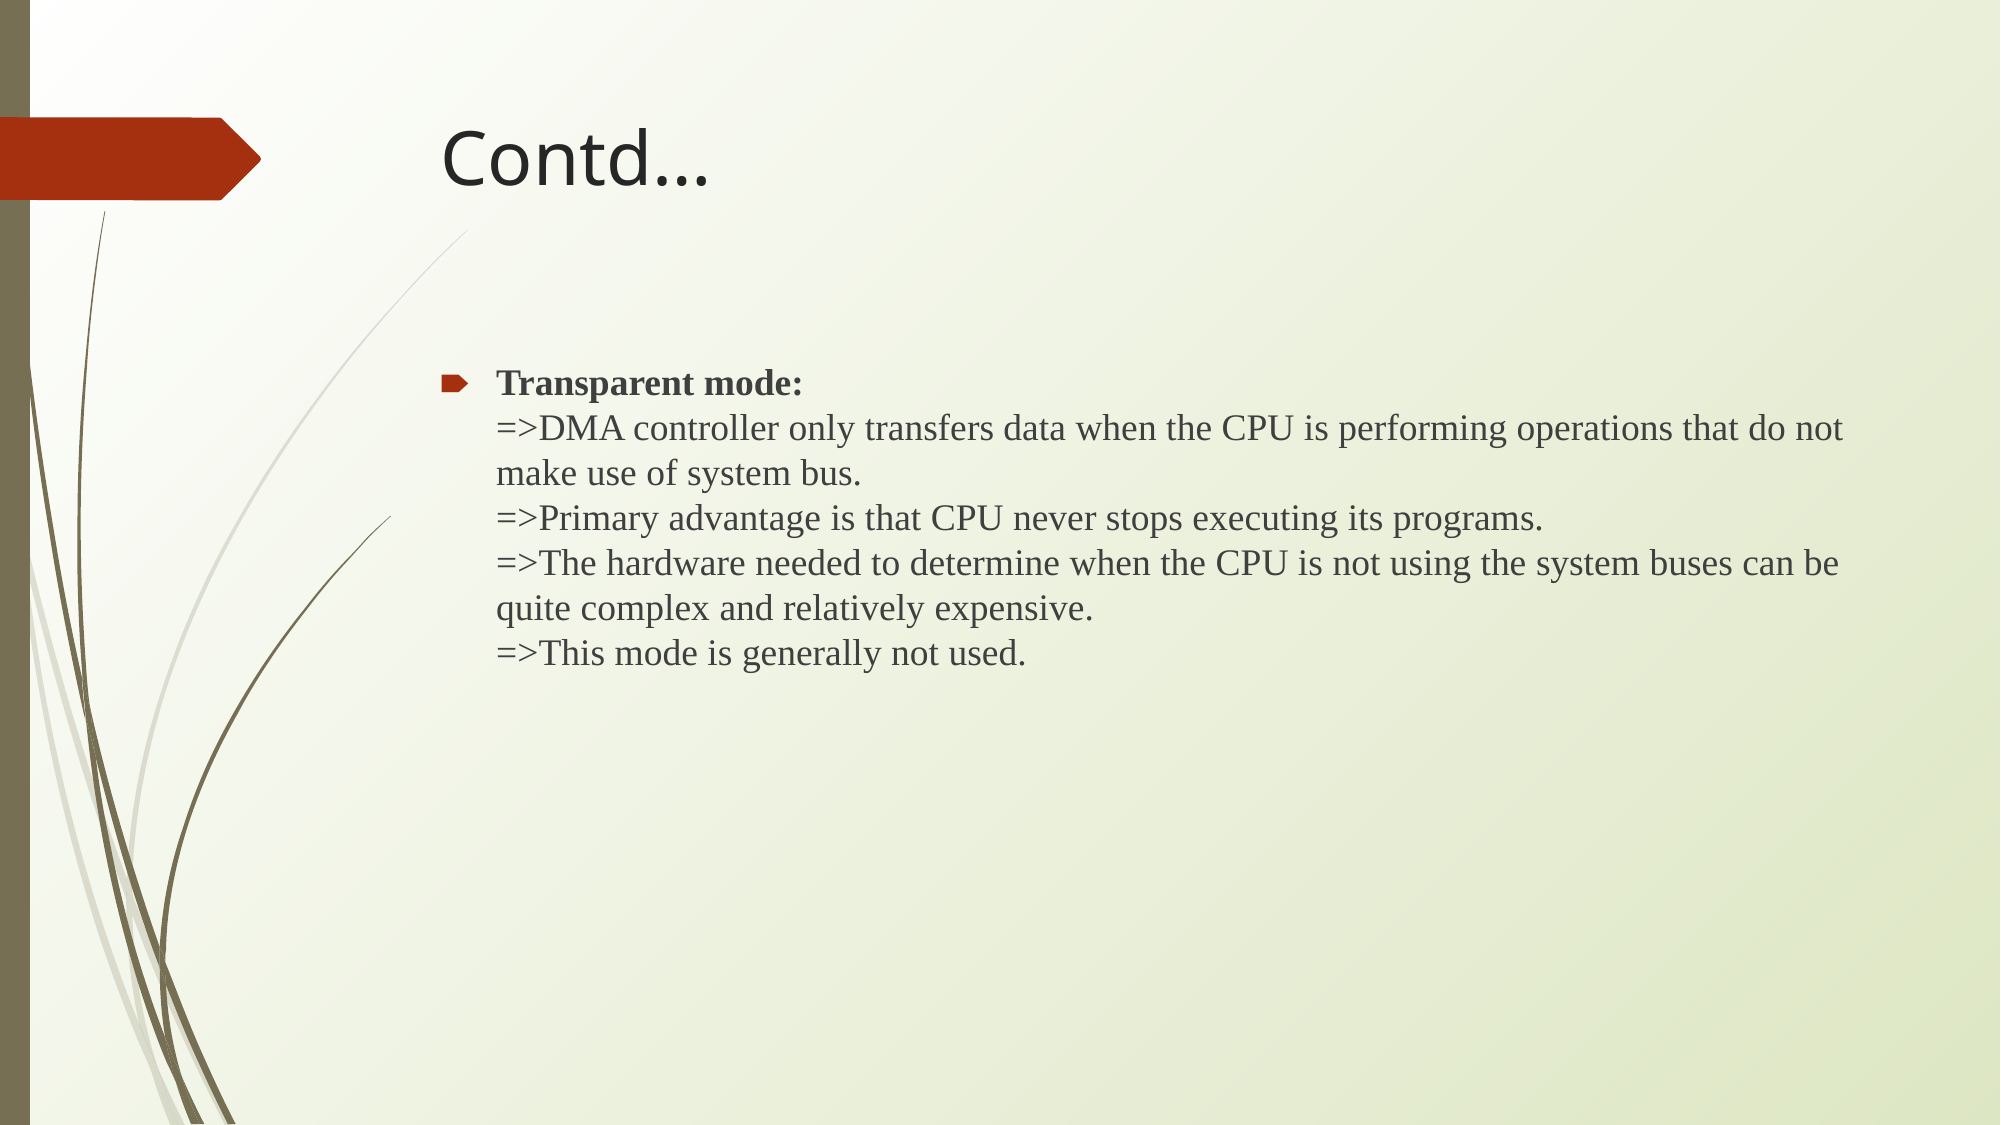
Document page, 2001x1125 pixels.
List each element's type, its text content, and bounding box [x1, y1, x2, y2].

list Transparent mode: =>DMA controller only transfers data when the CPU is performing operations that do not make use of system bus. =>Primary advantage is that CPU never stops executing its programs. =>The hardware needed to determine when the CPU is not using the system buses can be quite complex and relatively expensive. =>This mode is generally not used. [424, 350, 1888, 970]
title Contd… [425, 102, 1888, 313]
